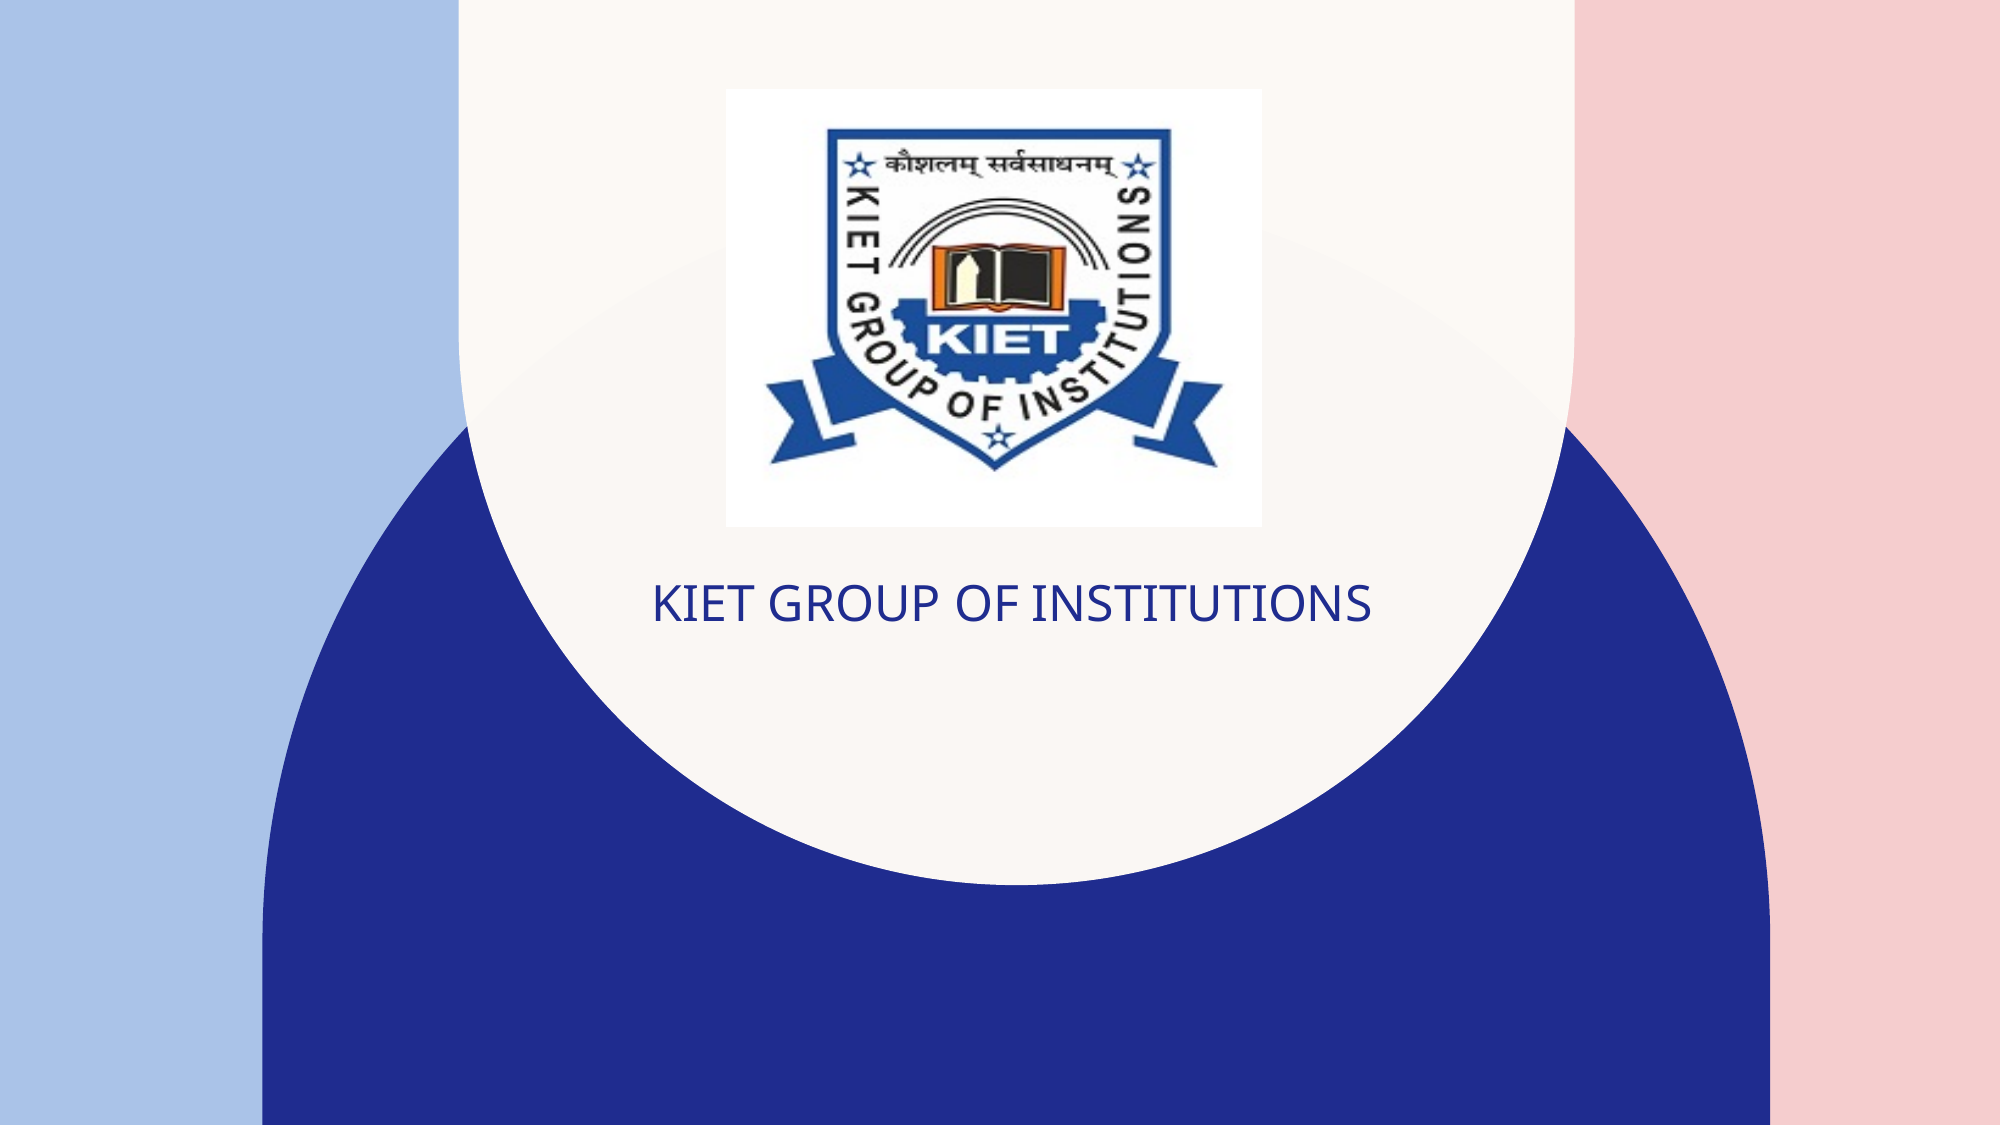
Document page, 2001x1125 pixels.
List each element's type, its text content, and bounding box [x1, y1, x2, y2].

picture [726, 89, 1262, 527]
subtitle KIET GROUP OF INSTITUTIONS​ [582, 571, 1442, 697]
